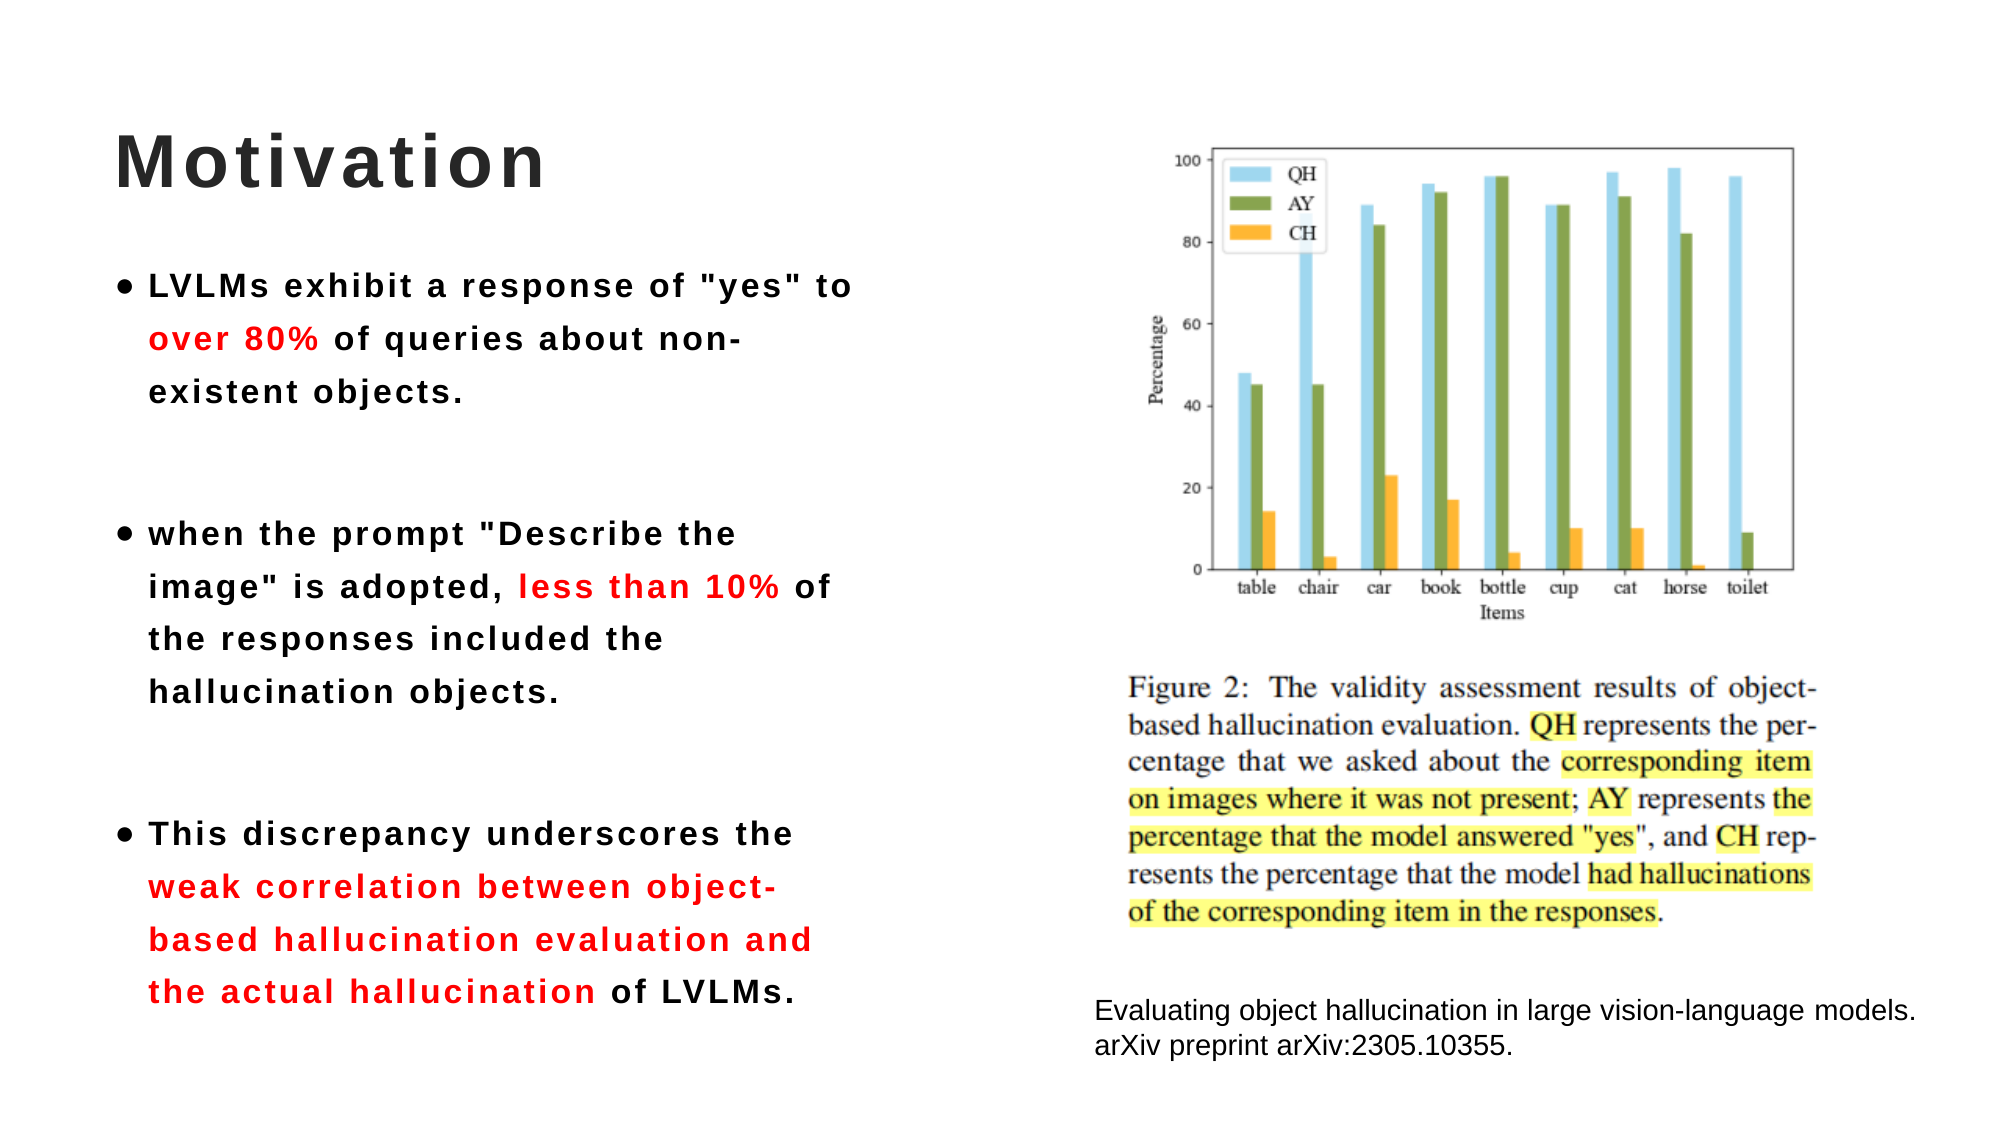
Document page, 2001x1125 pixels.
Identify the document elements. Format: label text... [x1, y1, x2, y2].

title Motivation [99, 99, 1900, 216]
list LVLMs exhibit a response of "yes" to over 80% of queries about non-existent objects. when the prompt "Describe the image" is adopted, less than 10% of the responses included the hallucination objects. This discrepancy underscores the weak correlation between object-based hallucination evaluation and the actual hallucination of LVLMs. [99, 244, 896, 1026]
picture [1115, 126, 1833, 940]
text_box Evaluating object hallucination in large vision-language models. arXiv preprint arXiv:2305.10355. [1079, 983, 1938, 1069]
